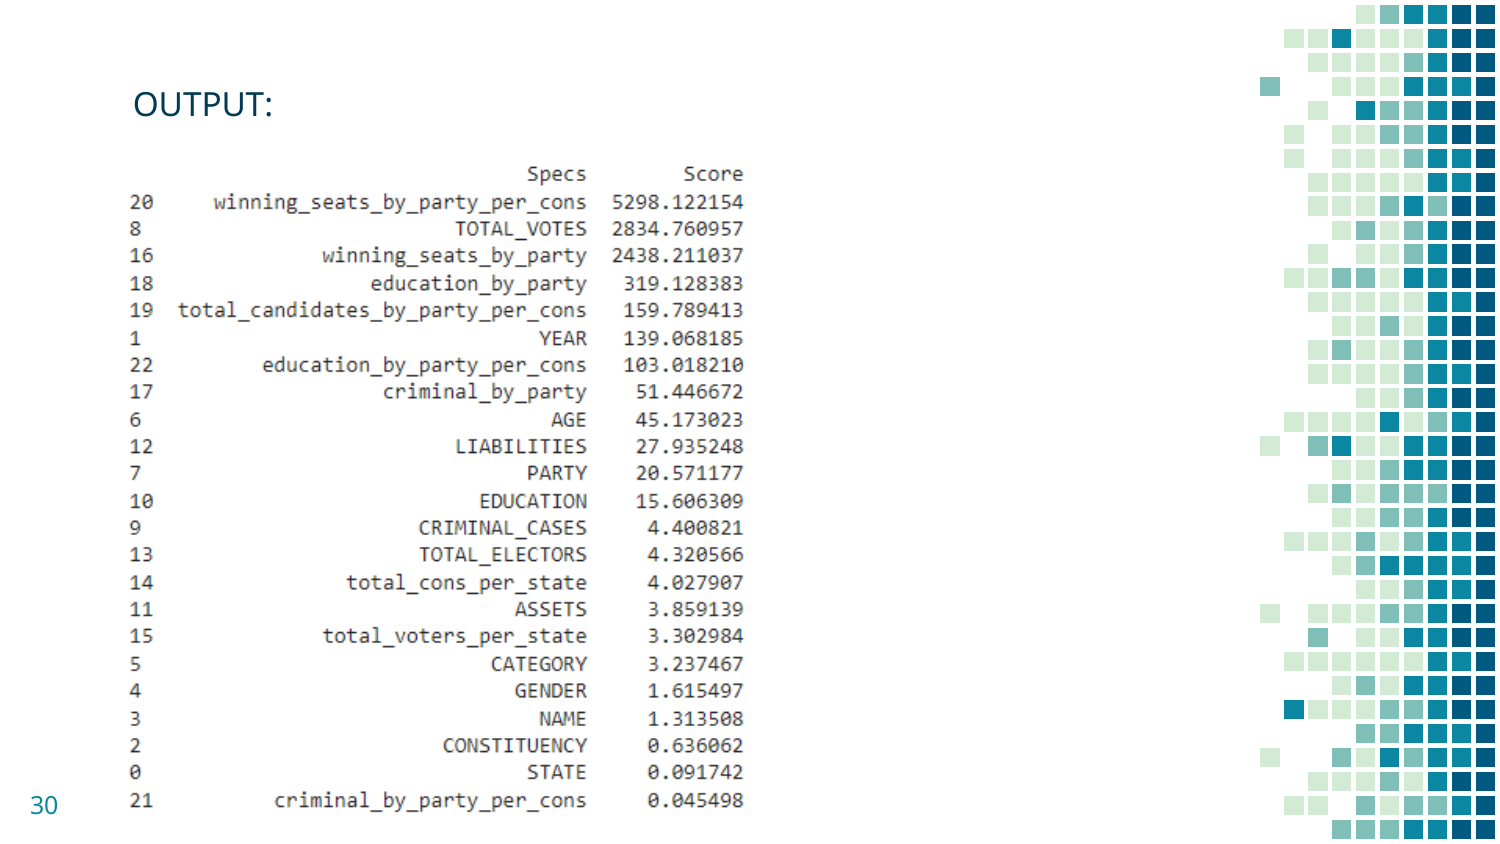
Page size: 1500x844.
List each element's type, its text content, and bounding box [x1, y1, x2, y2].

picture [117, 156, 762, 820]
slide_number ‹#› [15, 774, 105, 839]
list OUTPUT: [117, 68, 1227, 820]
